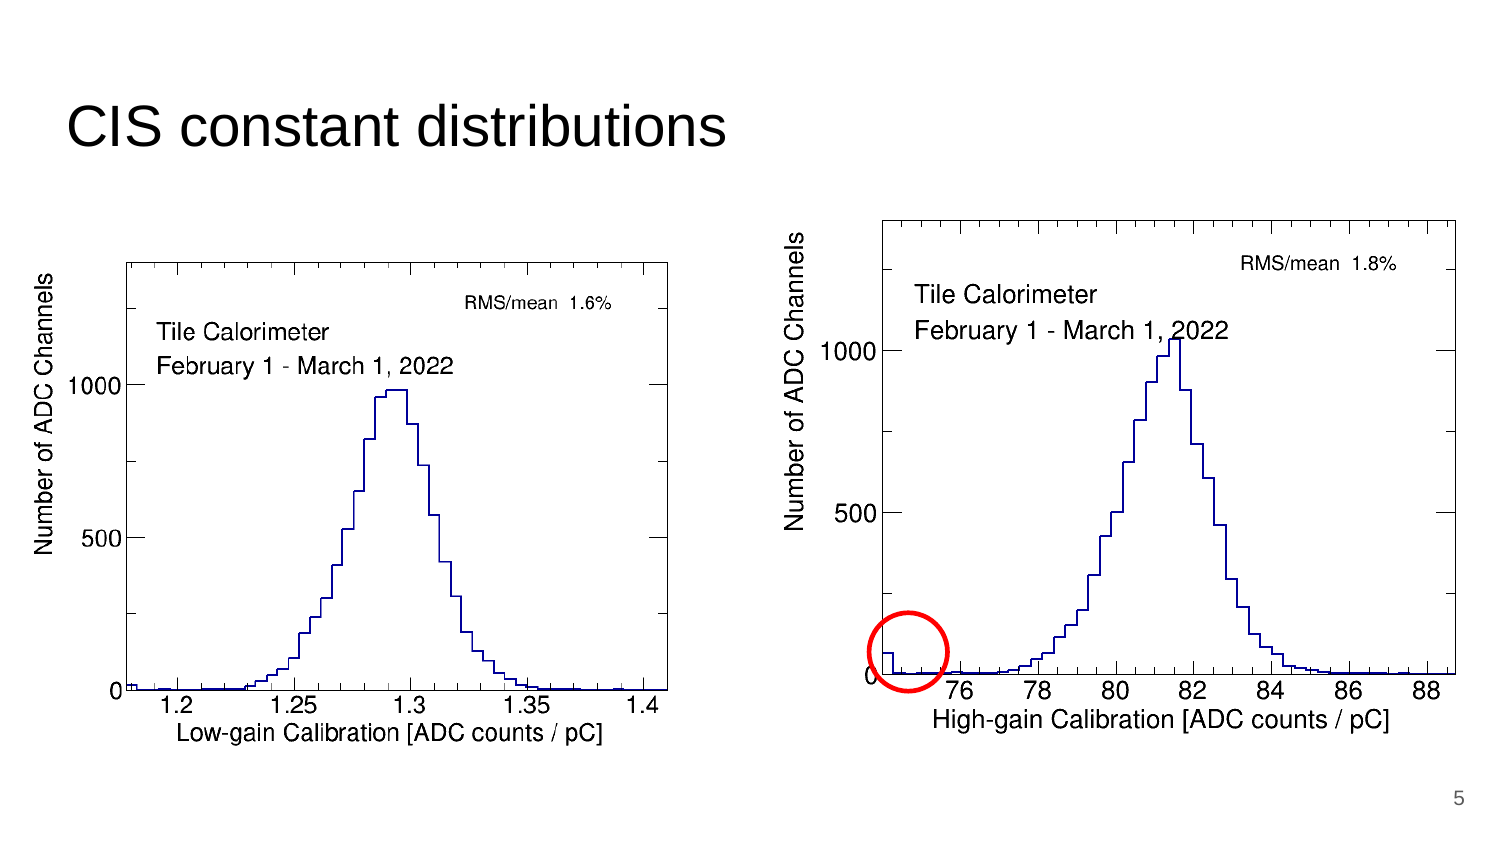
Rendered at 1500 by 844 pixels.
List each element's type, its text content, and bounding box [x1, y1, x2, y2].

slide_number ‹#› [1389, 773, 1480, 830]
picture [21, 192, 1500, 776]
title CIS constant distributions [51, 72, 1449, 167]
